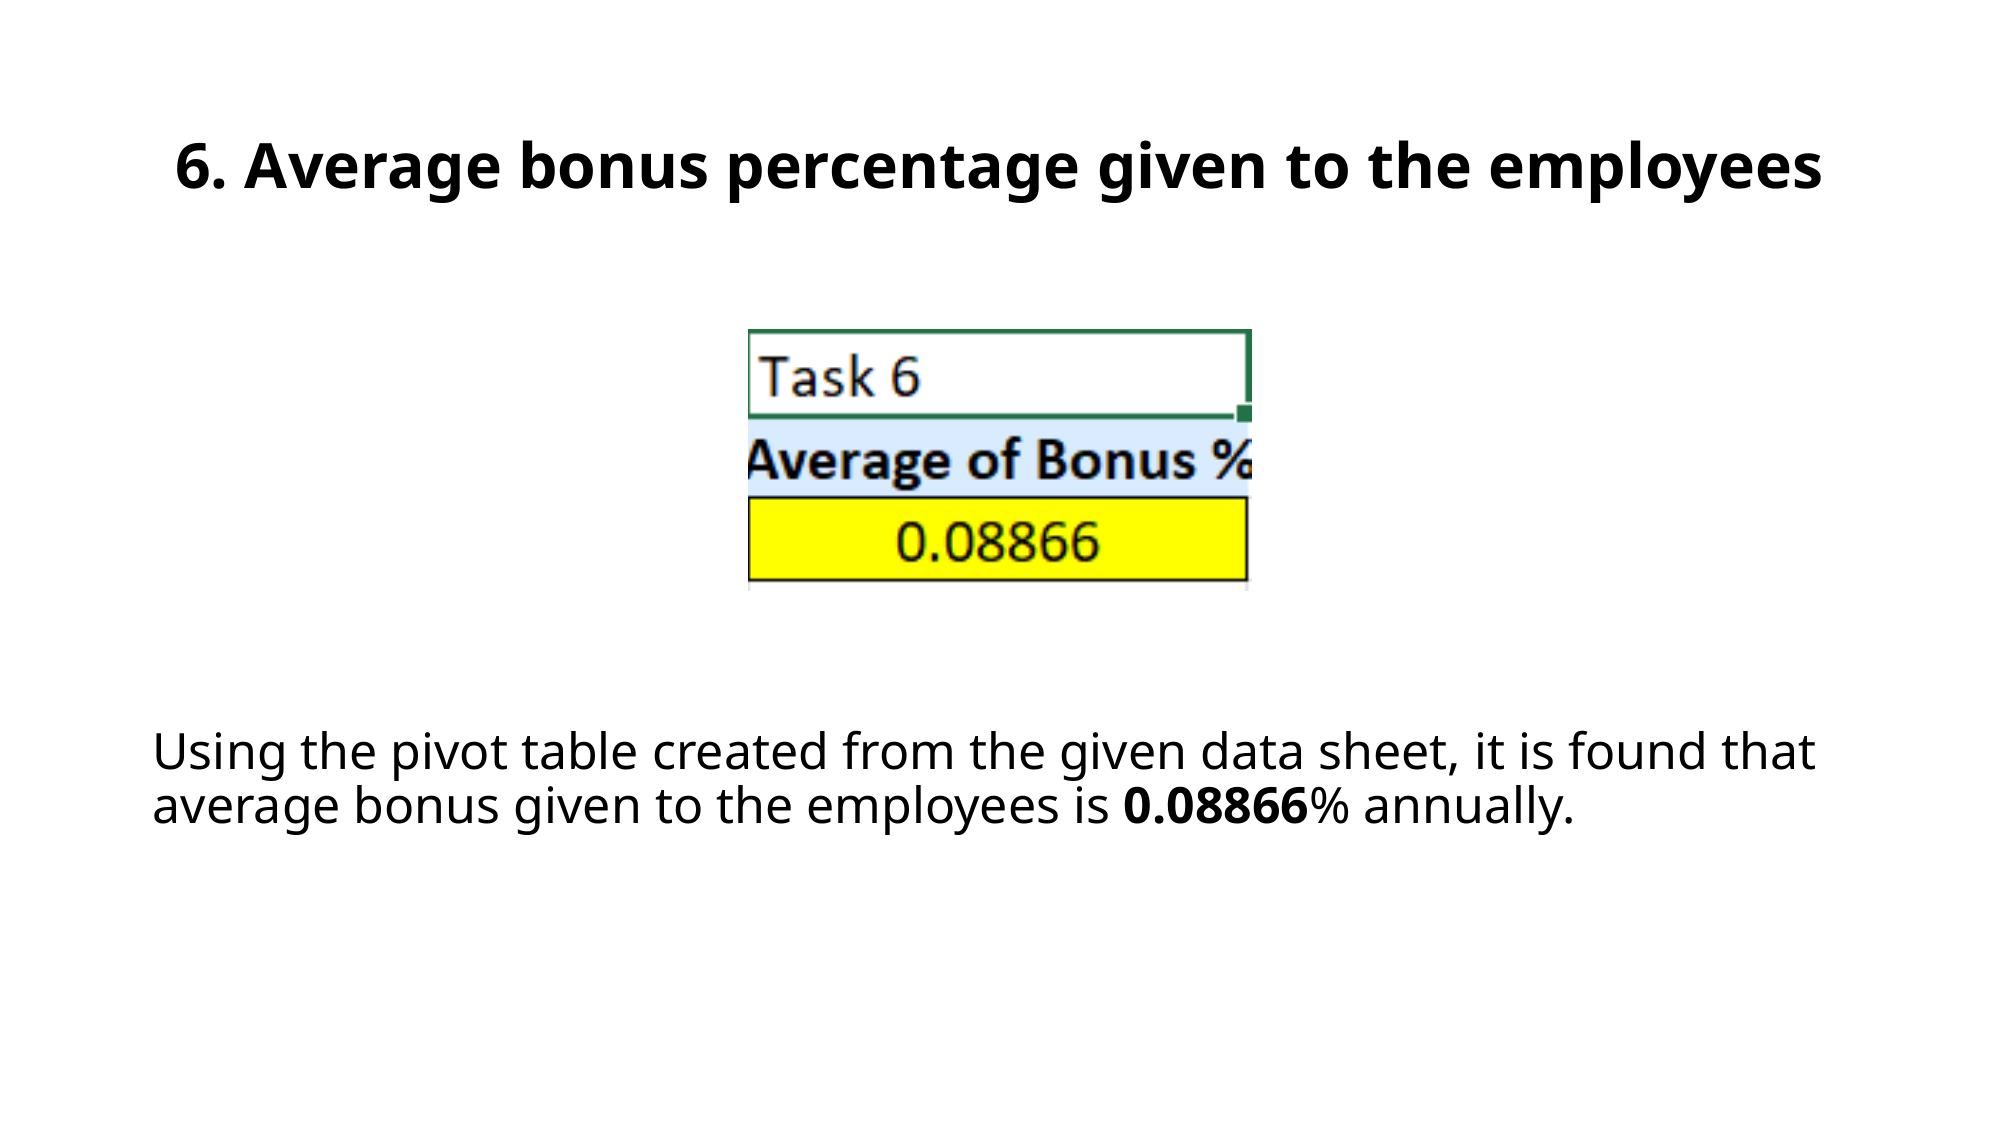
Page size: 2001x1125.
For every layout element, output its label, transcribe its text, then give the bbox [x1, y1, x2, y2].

text_box [137, 216, 1863, 435]
picture [748, 328, 1252, 592]
title 6. Average bonus percentage given to the employees [137, 59, 1863, 216]
text_box Using the pivot table created from the given data sheet, it is found that average bonus given to the employees is 0.08866% annually. [137, 671, 1863, 889]
